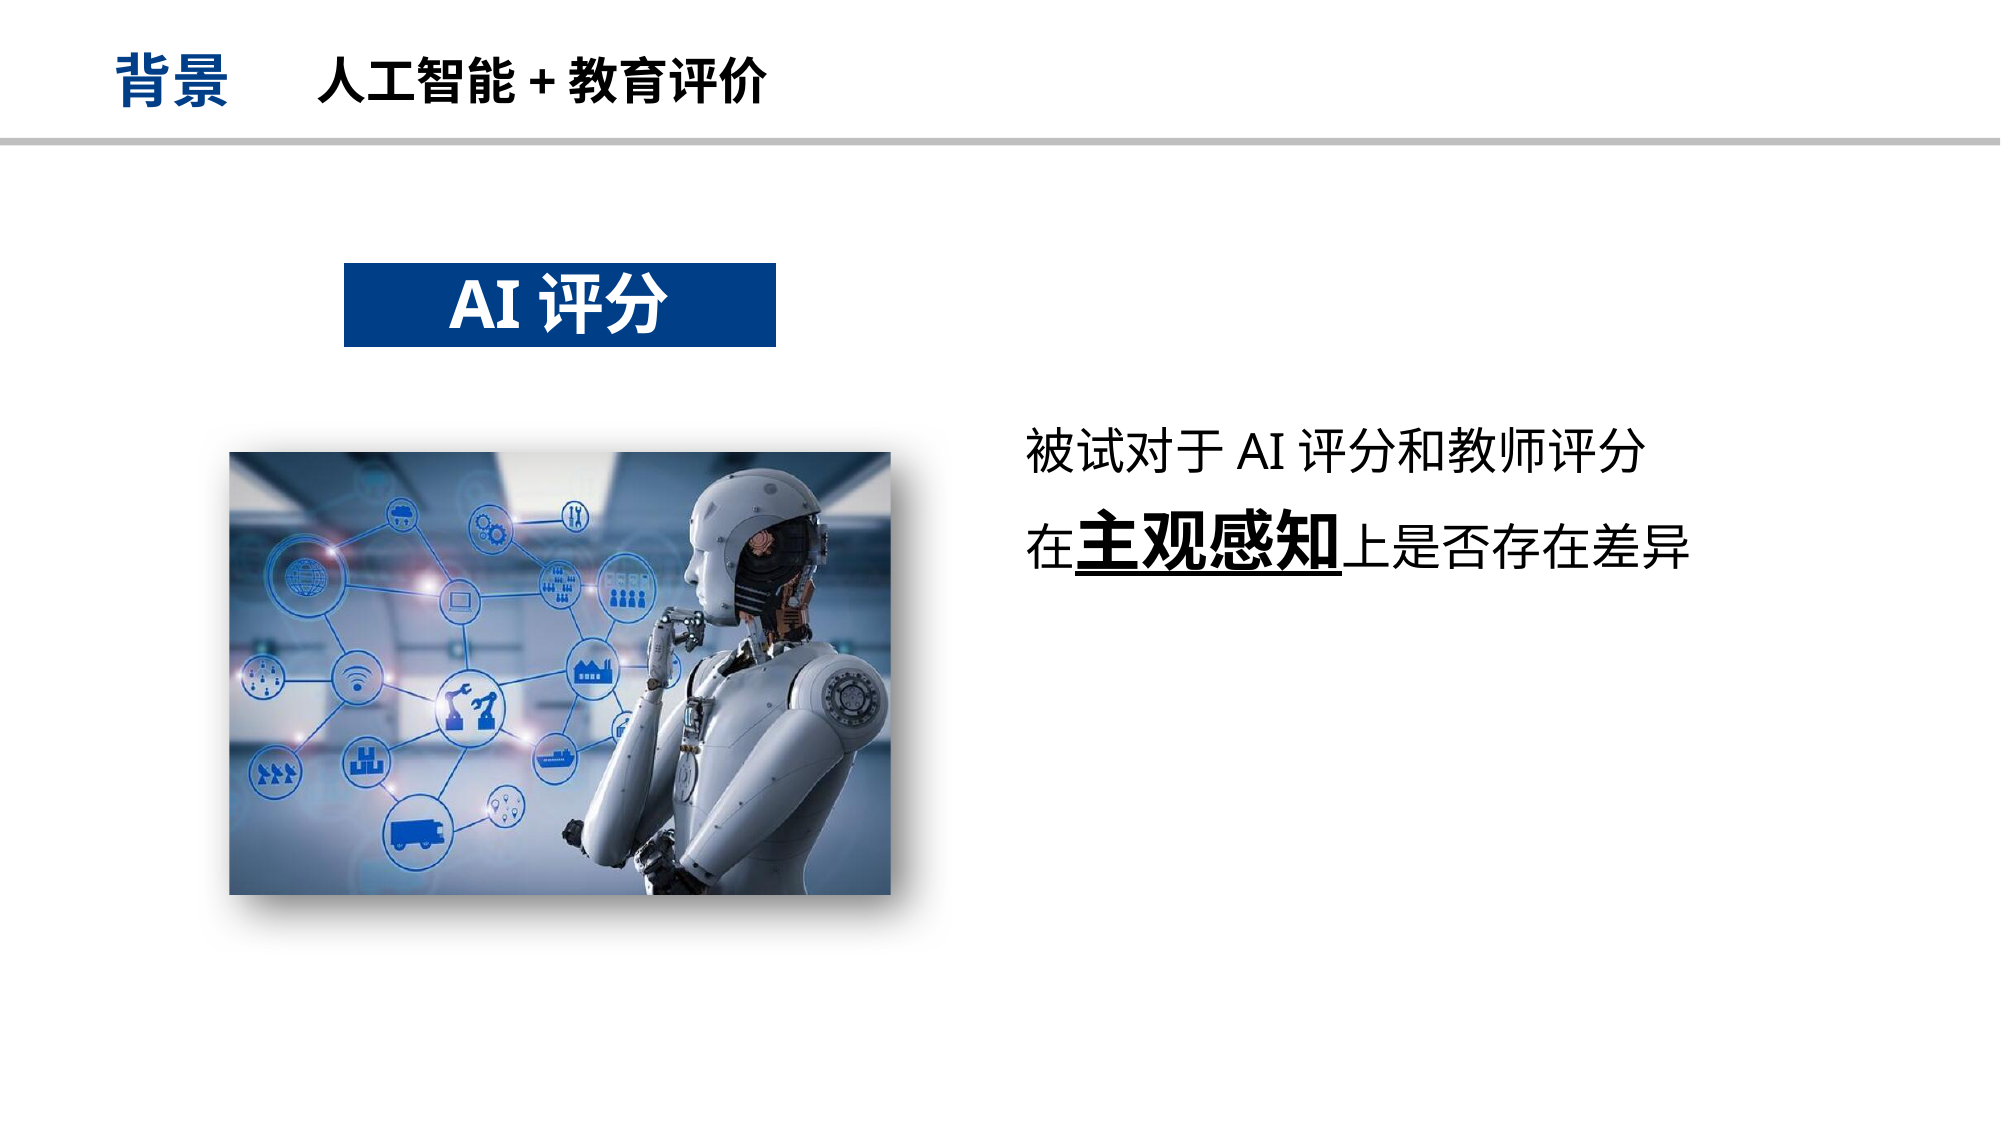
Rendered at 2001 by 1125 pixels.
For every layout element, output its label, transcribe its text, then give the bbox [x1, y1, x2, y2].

picture [228, 451, 892, 896]
title 背景 [99, 38, 301, 130]
text_box AI评分 [344, 263, 776, 347]
text_box 人工智能+教育评价 [301, 24, 1347, 144]
text_box 被试对于AI评分和教师评分 在主观感知上是否存在差异 [1010, 371, 1744, 587]
